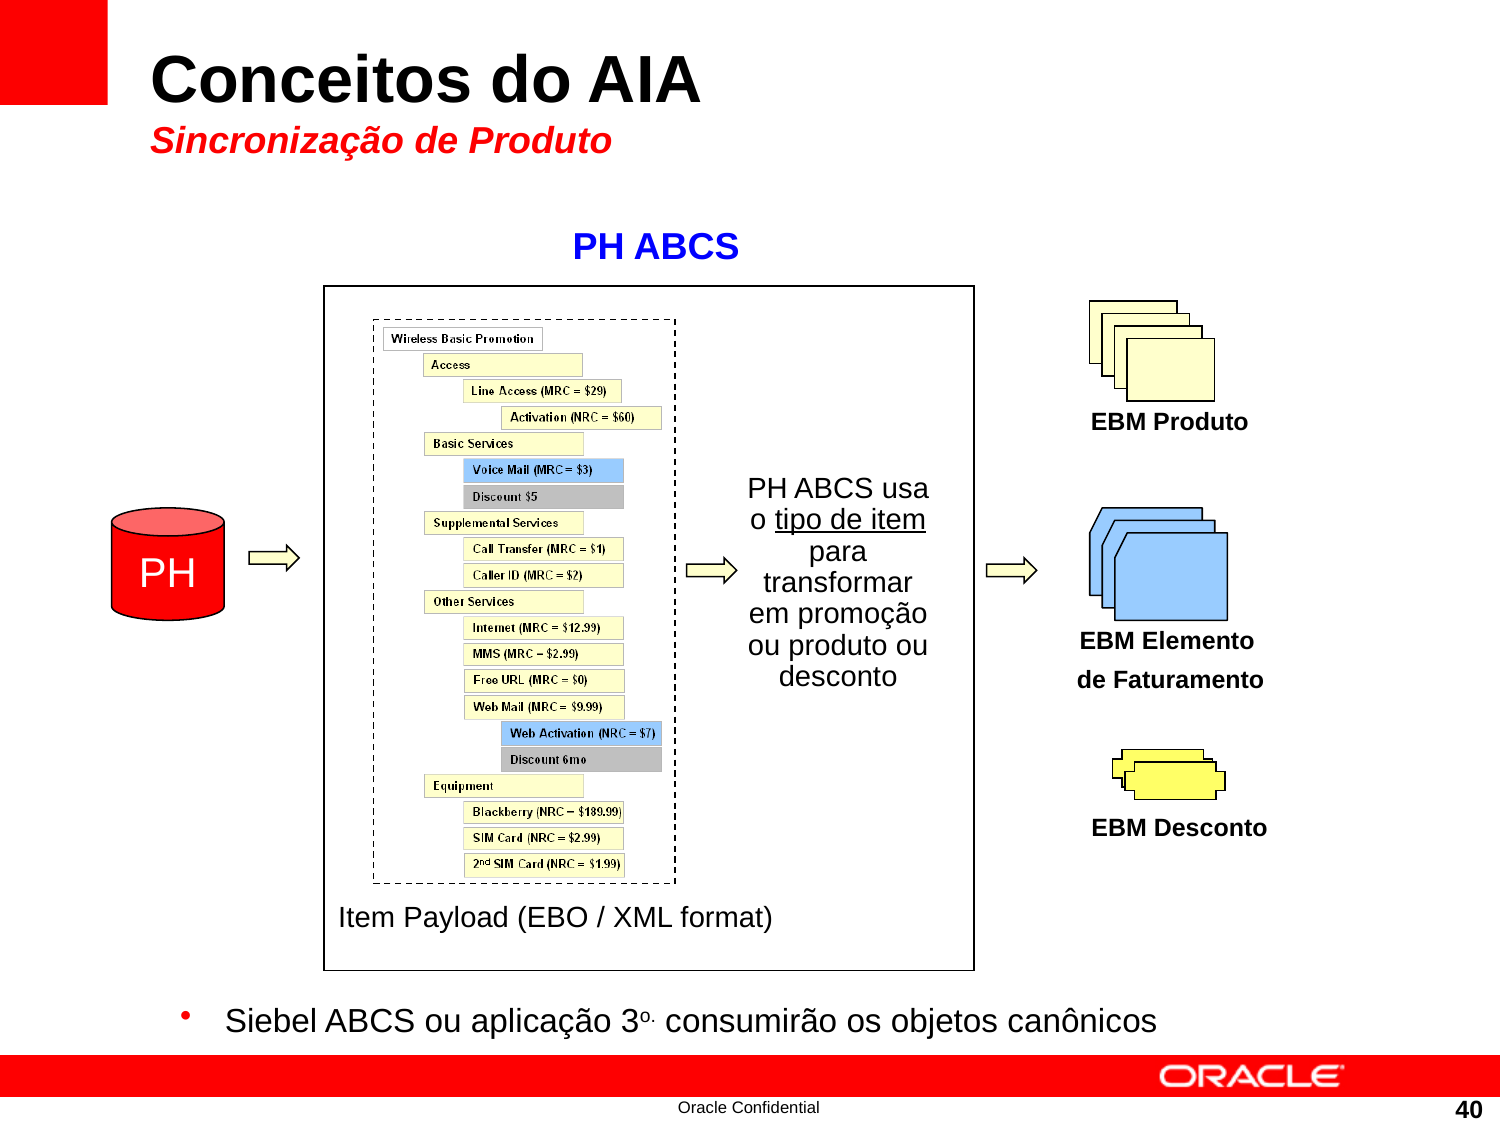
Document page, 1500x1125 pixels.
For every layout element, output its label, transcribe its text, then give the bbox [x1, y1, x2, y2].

text_box [1114, 532, 1228, 620]
text_box [1112, 749, 1213, 788]
text_box EBM Elemento de Faturamento [1061, 620, 1280, 702]
text_box [1127, 338, 1215, 401]
text_box PH [111, 507, 225, 621]
text_box [1114, 326, 1203, 389]
text_box [1102, 313, 1190, 377]
text_box PH ABCS usa o tipo de item para transformar em promoção ou produto ou desconto [725, 465, 951, 701]
picture [373, 320, 675, 884]
text_box 40 [1435, 1086, 1500, 1125]
text_box [324, 286, 975, 971]
text_box [1125, 762, 1226, 800]
text_box PH ABCS [557, 219, 755, 276]
text_box Siebel ABCS ou aplicação 3o. consumirão os objetos canônicos [164, 995, 1174, 1047]
text_box [986, 557, 1037, 583]
text_box [249, 545, 300, 571]
title Conceitos do AIA Sincronização de Produto [149, 34, 1386, 164]
text_box [686, 557, 737, 583]
text_box EBM Desconto [1076, 807, 1284, 850]
text_box EBM Produto [1075, 401, 1265, 444]
text_box [1089, 507, 1203, 596]
text_box [1102, 520, 1215, 608]
text_box Item Payload (EBO / XML format) [323, 895, 789, 942]
text_box [1089, 301, 1178, 364]
